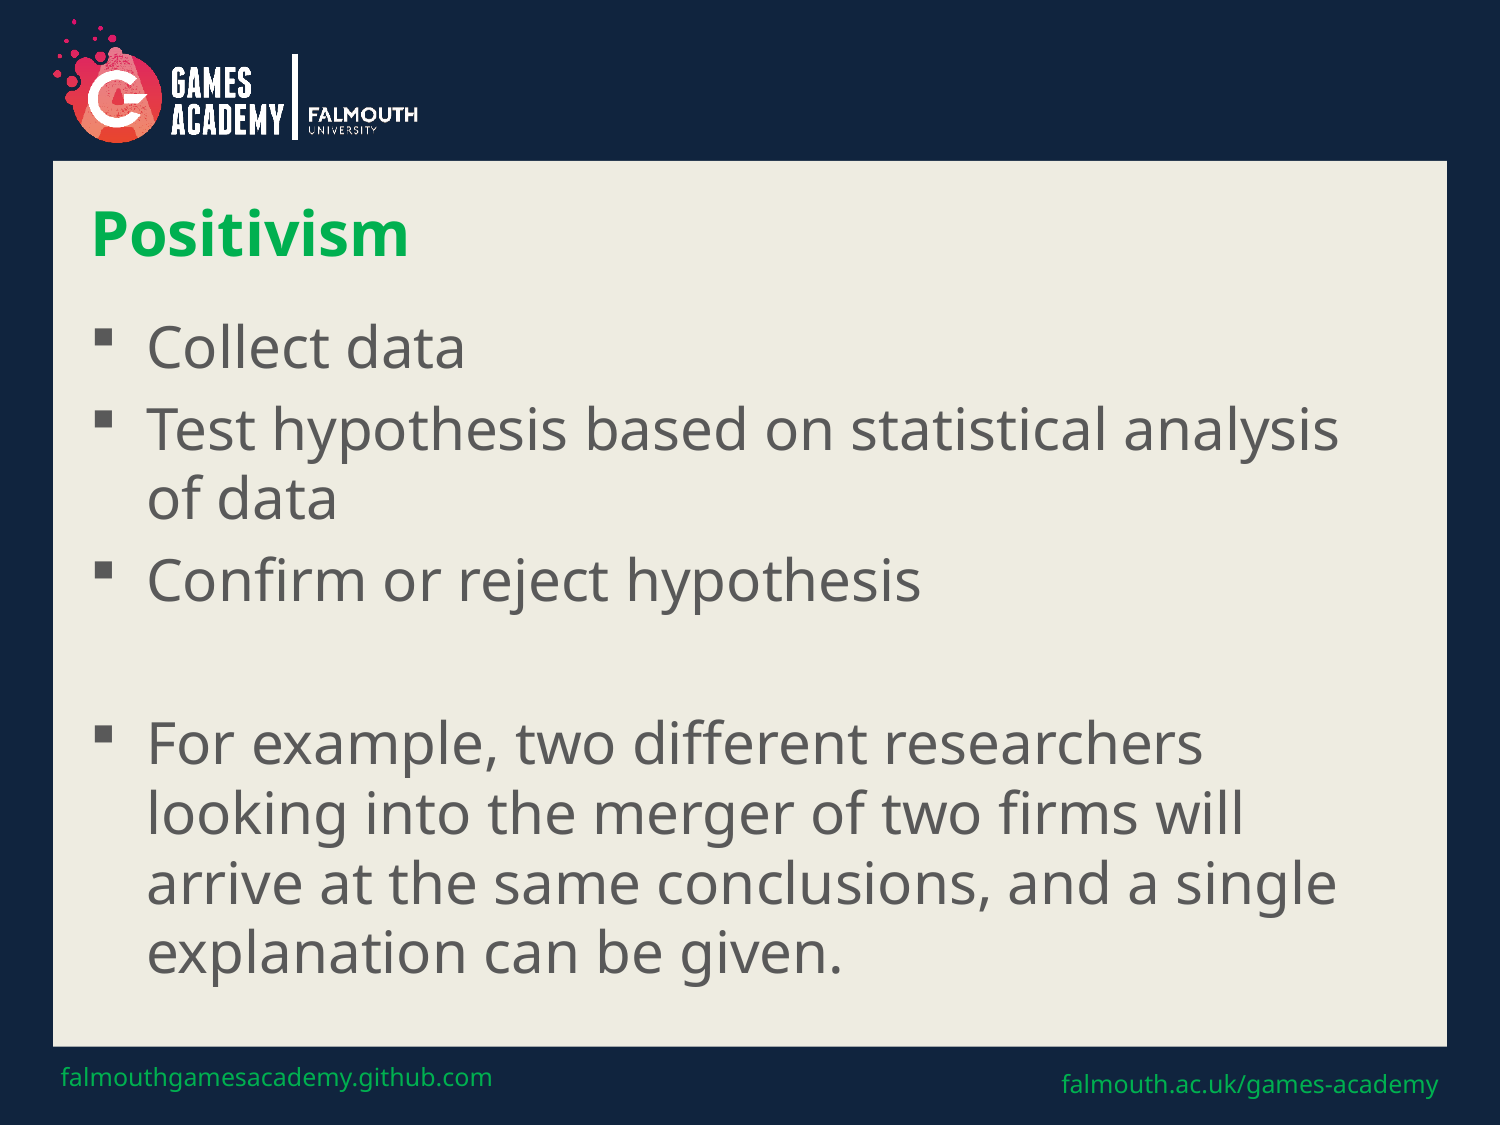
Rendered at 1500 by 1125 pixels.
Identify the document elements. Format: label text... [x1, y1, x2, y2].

picture [53, 19, 284, 143]
list Collect data Test hypothesis based on statistical analysis of data Confirm or reject hypothesis For example, two different researchers looking into the merger of two firms will arrive at the same conclusions, and a single explanation can be given. [75, 302, 1425, 1024]
title Positivism [75, 184, 1425, 279]
picture [304, 104, 420, 138]
